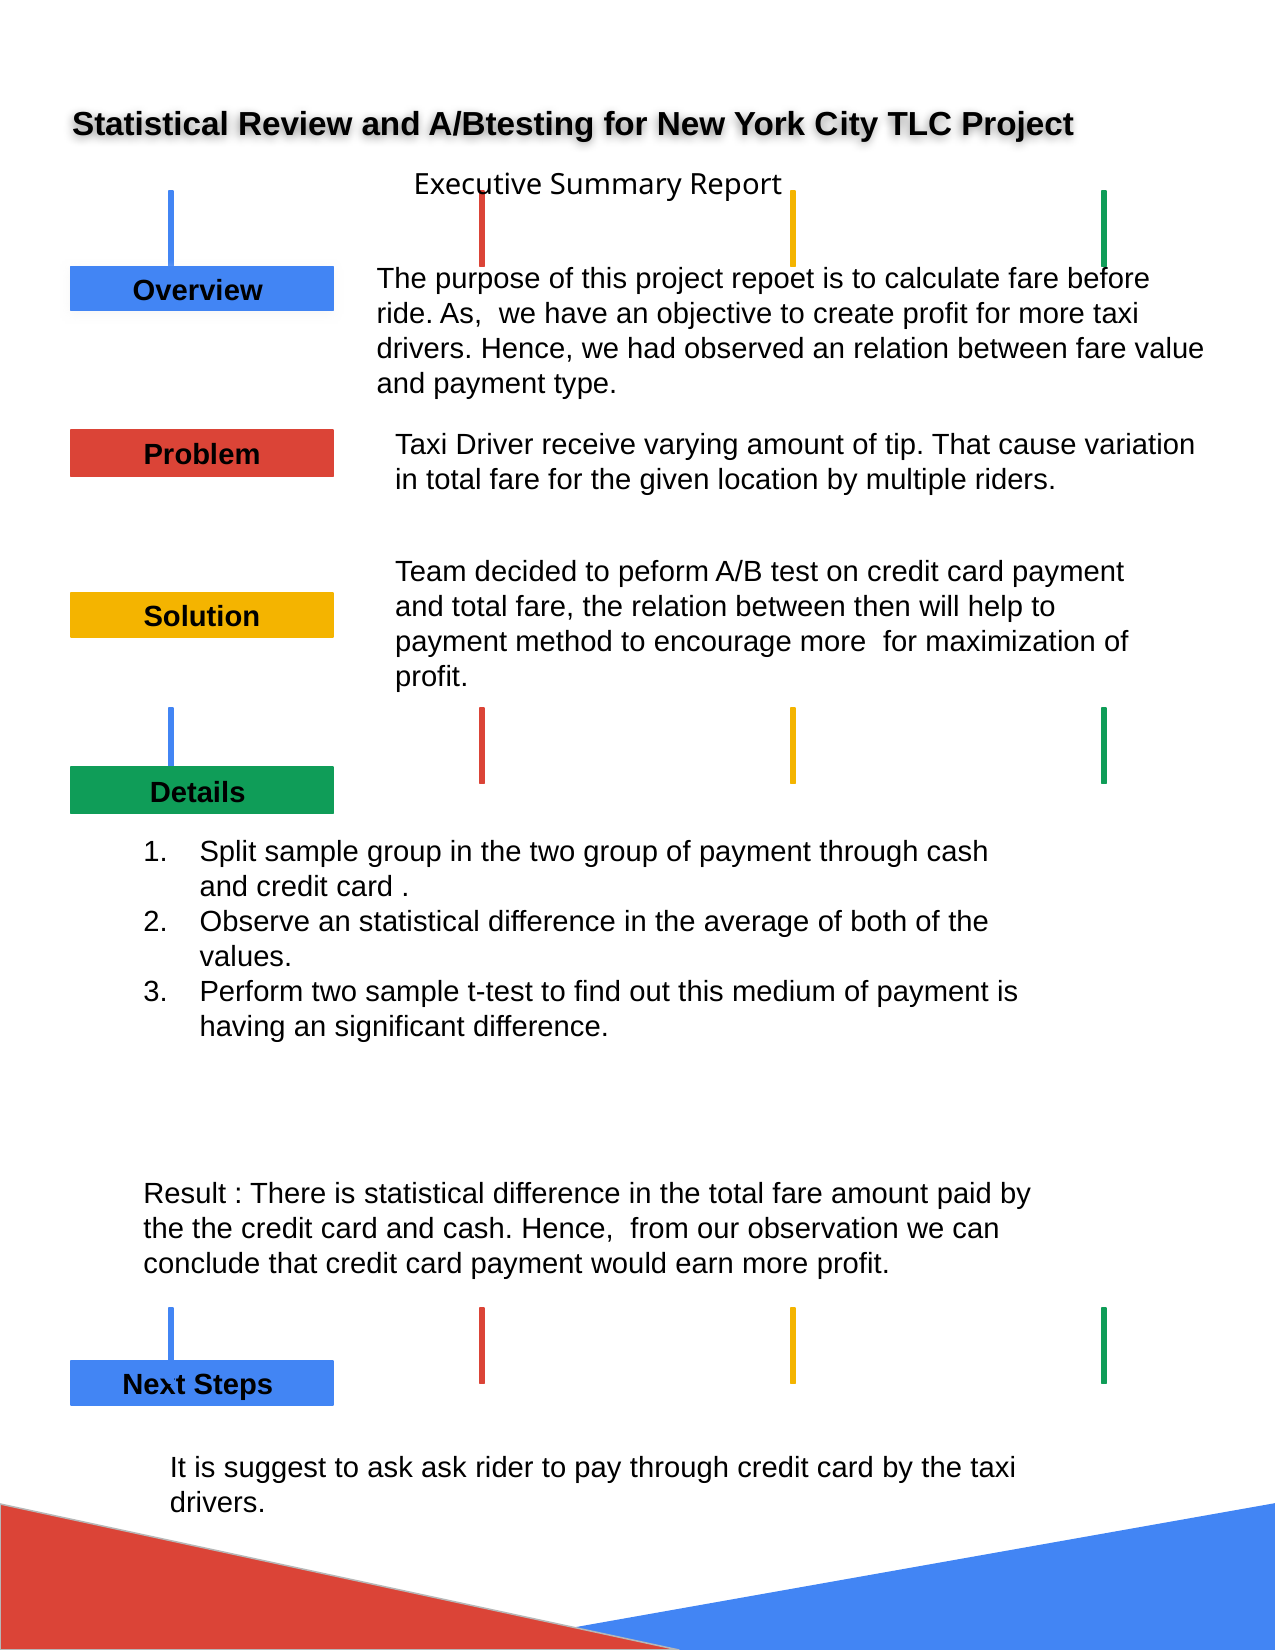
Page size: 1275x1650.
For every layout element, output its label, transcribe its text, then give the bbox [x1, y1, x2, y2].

text_box Team decided to peform A/B test on credit card payment and total fare, the relation between then will help to payment method to encourage more for maximization of profit. [380, 544, 1176, 700]
text_box Taxi Driver receive varying amount of tip. That cause variation in total fare for the given location by multiple riders. [380, 417, 1224, 503]
text_box It is suggest to ask ask rider to pay through credit card by the taxi drivers. [155, 1441, 1045, 1526]
text_box The purpose of this project repoet is to calculate fare before ride. As, we have an objective to create profit for more taxi drivers. Hence, we had observed an relation between fare value and payment type. [361, 252, 1224, 407]
text_box Result : There is statistical difference in the total fare amount paid by the the credit card and cash. Hence, from our observation we can conclude that credit card payment would earn more profit. [128, 1166, 1067, 1287]
text_box Split sample group in the two group of payment through cash and credit card . Observe an statistical difference in the average of both of the values. Perform two sample t-test to find out this medium of payment is having an significant difference. [128, 824, 1045, 1050]
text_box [0, 89, 1177, 217]
